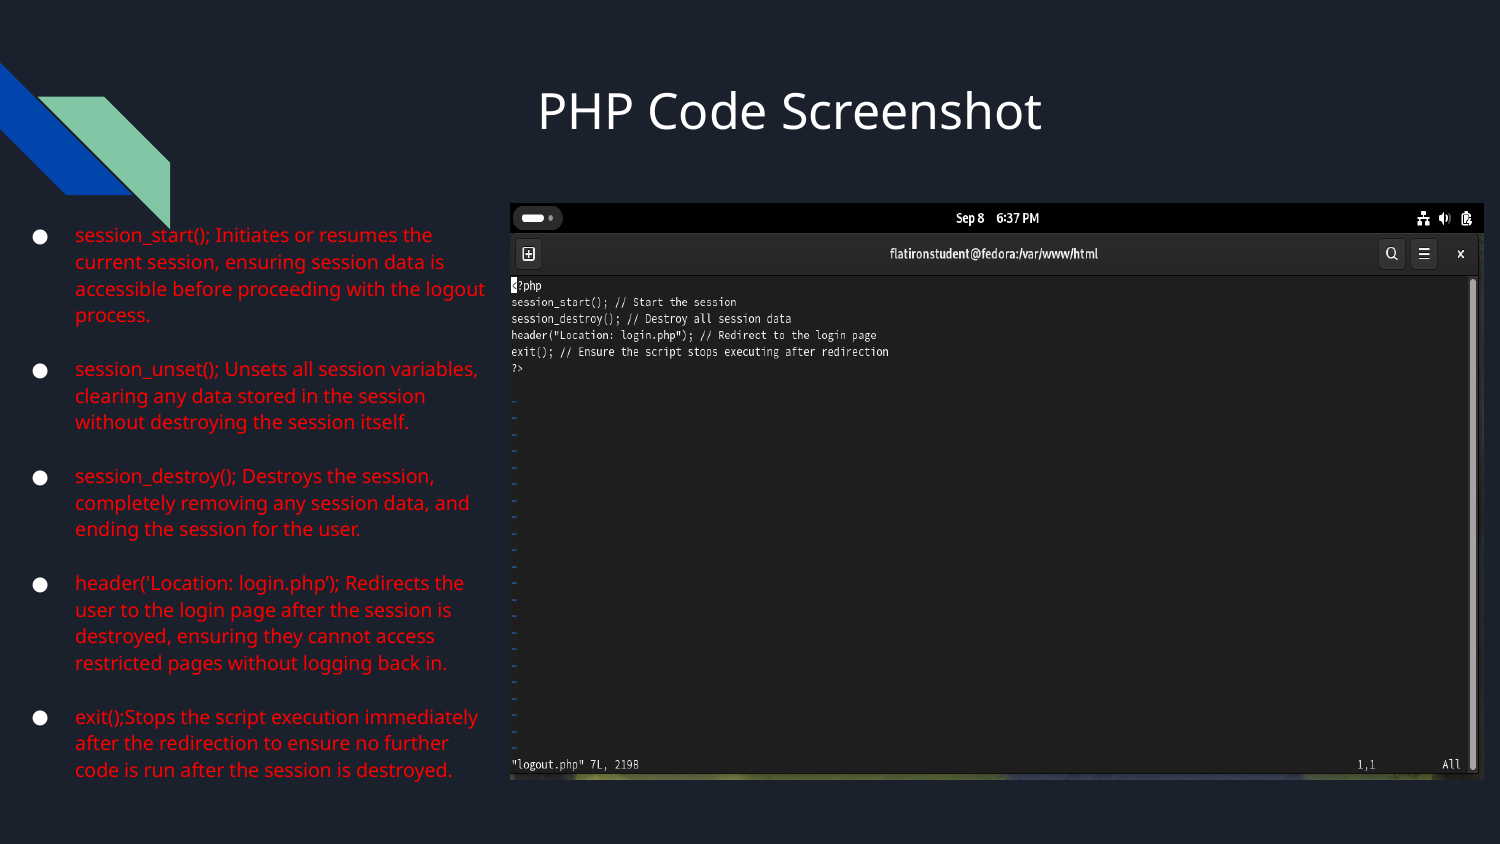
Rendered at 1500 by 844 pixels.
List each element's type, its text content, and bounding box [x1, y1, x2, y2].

title PHP Code Screenshot [212, 64, 1368, 215]
picture [510, 202, 1484, 780]
list session_start(); Initiates or resumes the current session, ensuring session data is accessible before proceeding with the logout process. session_unset(); Unsets all session variables, clearing any data stored in the session without destroying the session itself. session_destroy(); Destroys the session, completely removing any session data, and ending the session for the user. header('Location: login.php’); Redirects the user to the login page after the session is destroyed, ensuring they cannot access restricted pages without logging back in. exit();Stops the script execution immediately after the redirection to ensure no further code is run after the session is destroyed. [16, 203, 503, 844]
